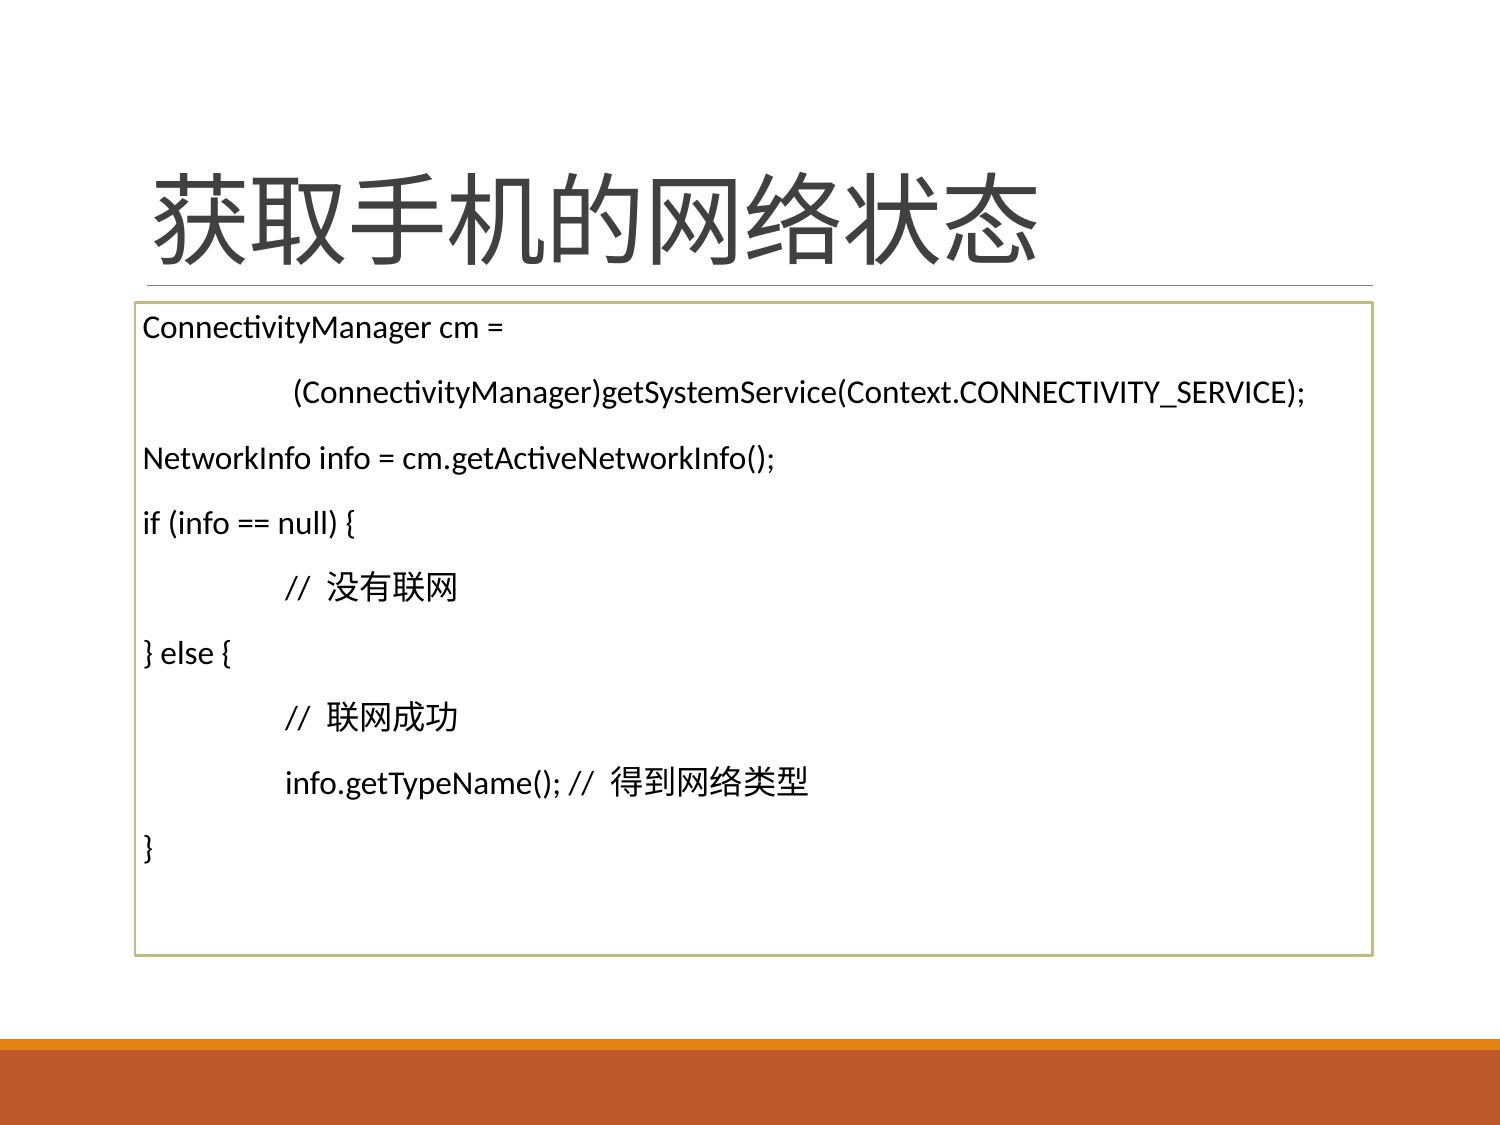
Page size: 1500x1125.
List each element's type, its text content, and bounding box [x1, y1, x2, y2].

list ConnectivityManager cm = (ConnectivityManager)getSystemService(Context.CONNECTIVITY_SERVICE); NetworkInfo info = cm.getActiveNetworkInfo(); if (info == null) { // 没有联网 } else { // 联网成功 info.getTypeName(); // 得到网络类型 } [134, 301, 1374, 957]
title 获取手机的网络状态 [135, 47, 1373, 285]
